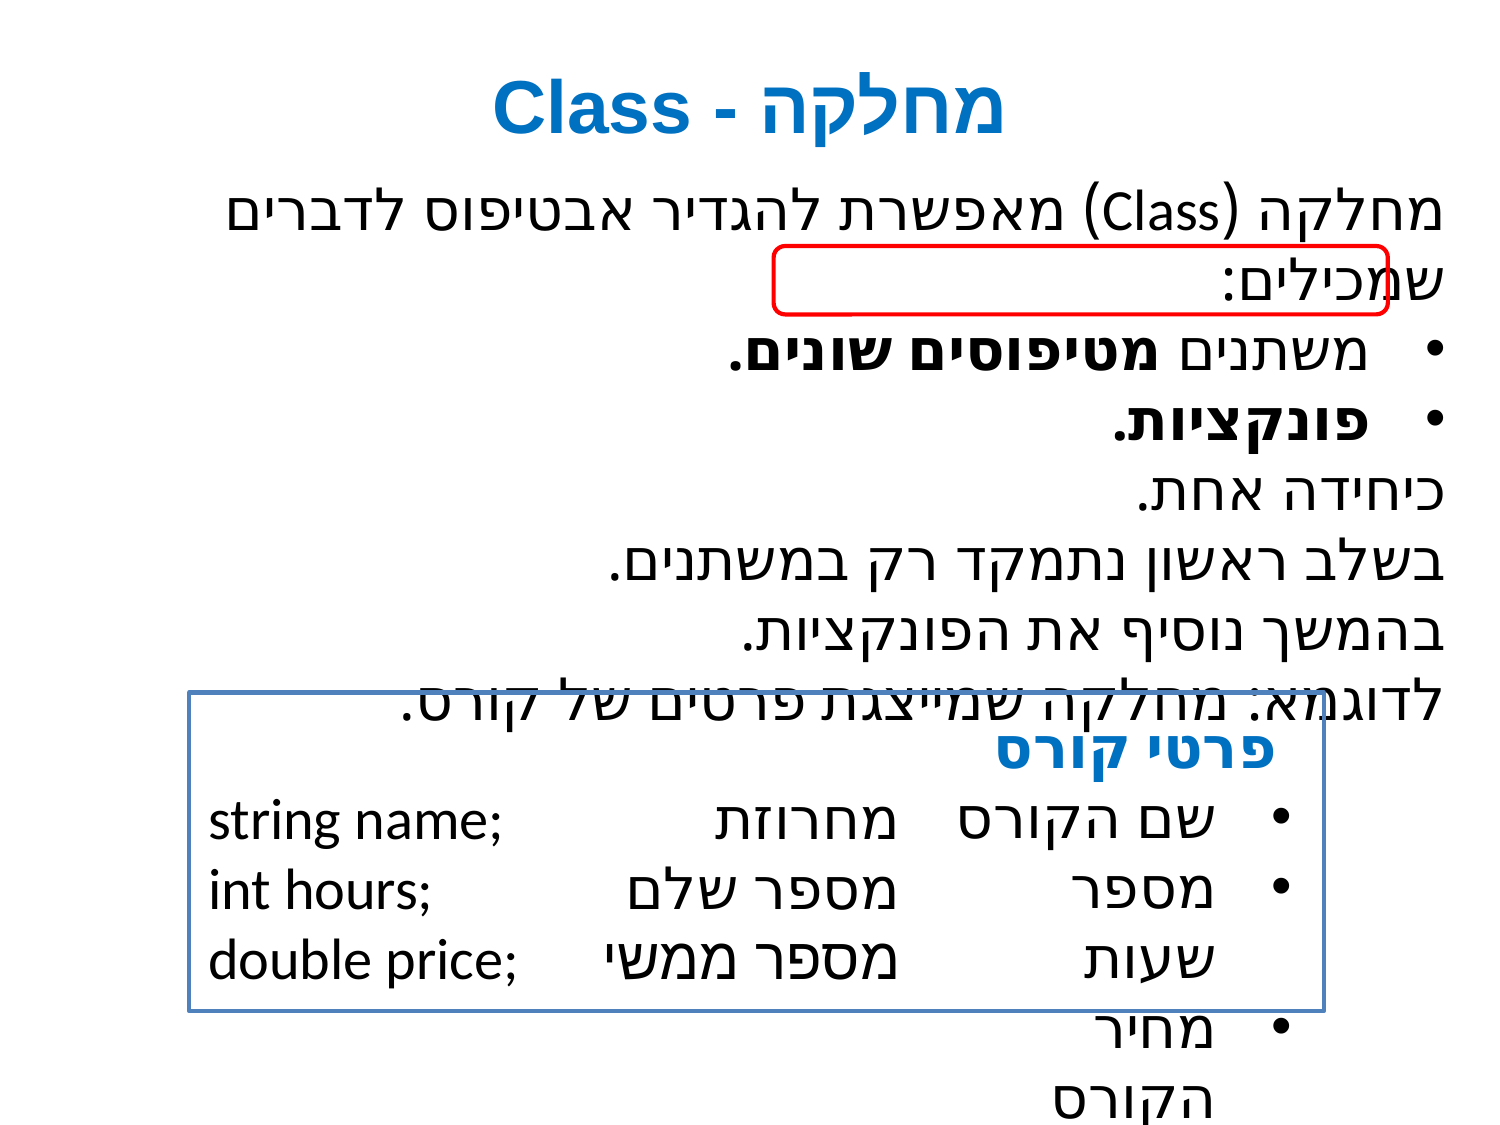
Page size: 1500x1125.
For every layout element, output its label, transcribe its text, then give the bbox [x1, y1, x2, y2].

text_box פרטי קורס שם הקורס מספר שעות מחיר הקורס [917, 1013, 1307, 1125]
text_box [187, 690, 1326, 1013]
text_box [771, 243, 1390, 317]
text_box מחלקה (Class) מאפשרת להגדיר אבטיפוס לדברים שמכילים: משתנים מטיפוסים שונים. פונקציות. כיחידה אחת. בשלב ראשון נתמקד רק במשתנים. בהמשך נוסיף את הפונקציות. לדוגמא: מחלקה שמייצגת פרטים של קורס. [39, 164, 1461, 740]
title מחלקה - Class [135, 43, 1365, 164]
